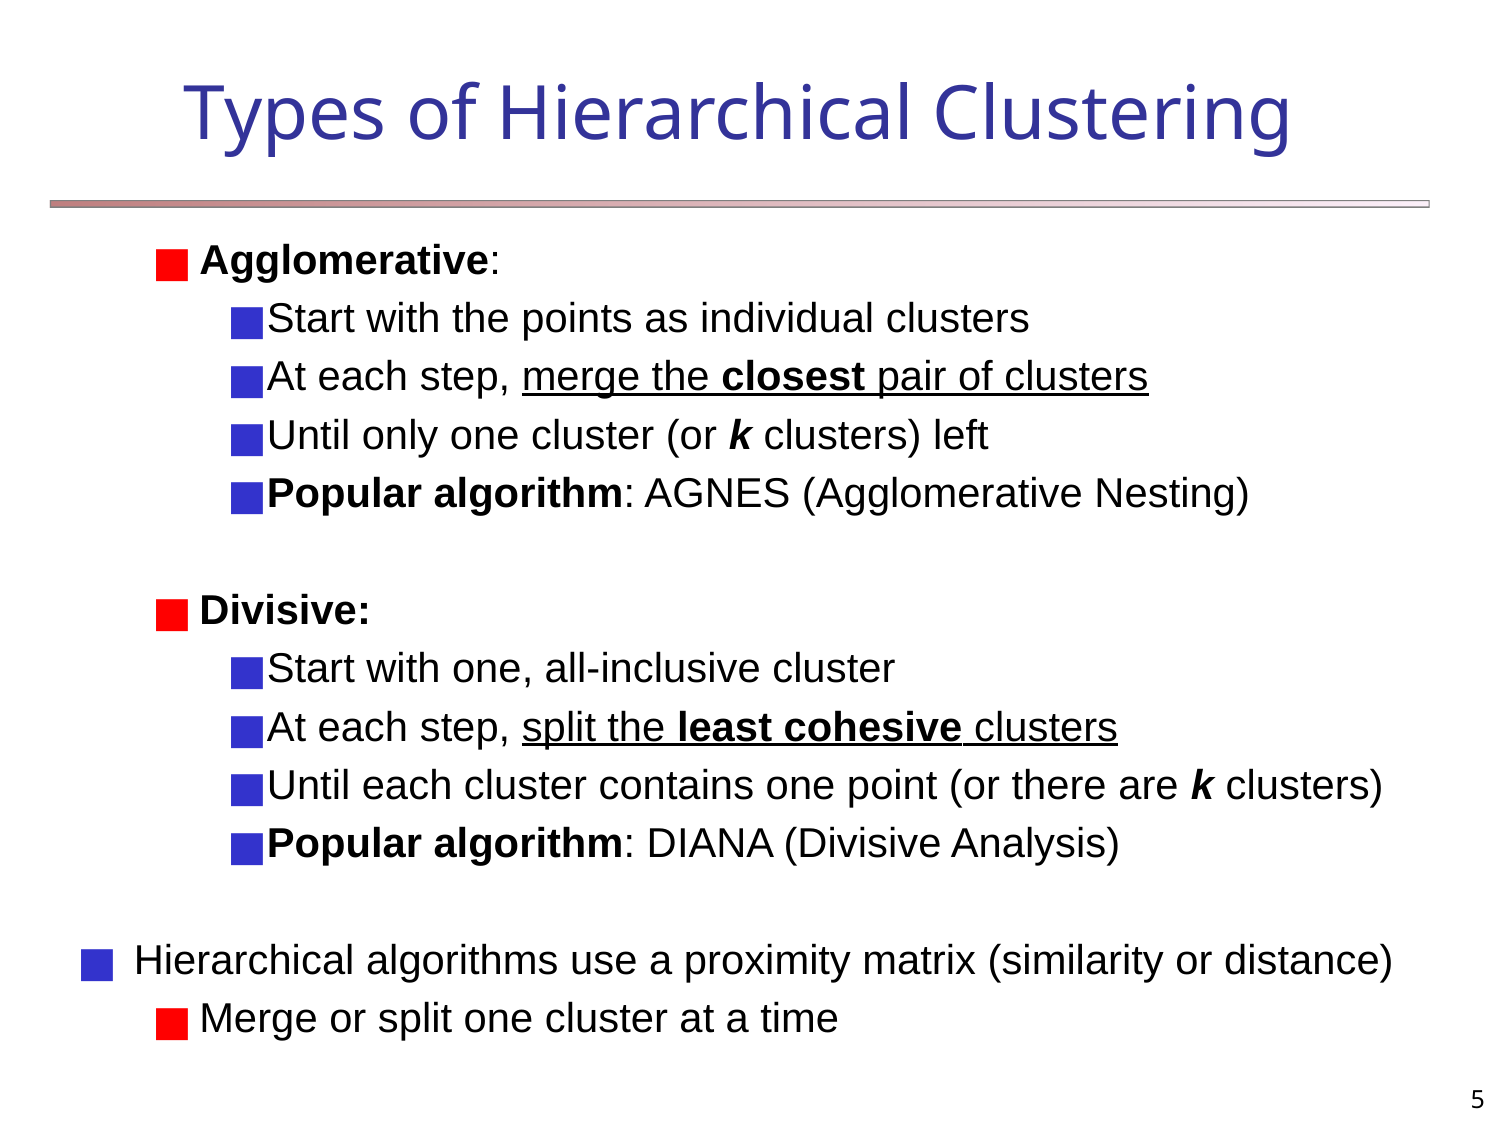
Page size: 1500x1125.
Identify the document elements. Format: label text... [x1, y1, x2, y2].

title Types of Hierarchical Clustering [99, 62, 1379, 163]
list Agglomerative: Start with the points as individual clusters At each step, merge the closest pair of clusters Until only one cluster (or k clusters) left Popular algorithm: AGNES (Agglomerative Nesting) Divisive: Start with one, all-inclusive cluster At each step, split the least cohesive clusters Until each cluster contains one point (or there are k clusters) Popular algorithm: DIANA (Divisive Analysis) Hierarchical algorithms use a proximity matrix (similarity or distance) Merge or split one cluster at a time [62, 224, 1438, 1063]
slide_number 2 [1187, 1062, 1500, 1125]
